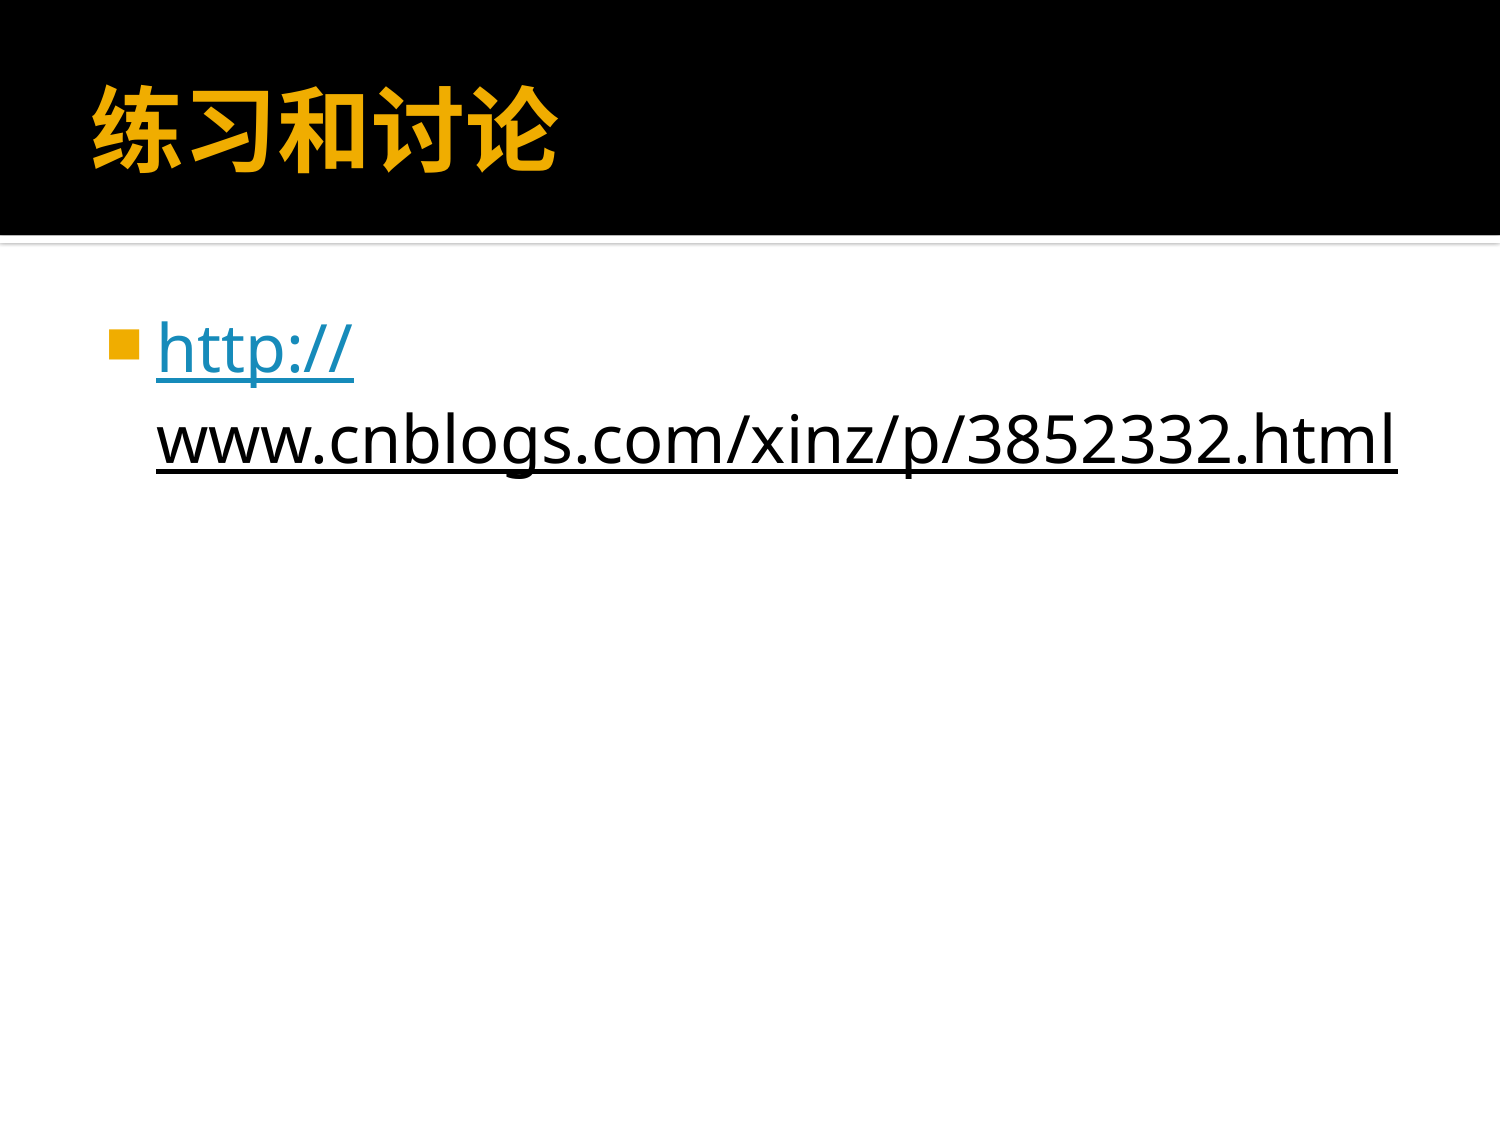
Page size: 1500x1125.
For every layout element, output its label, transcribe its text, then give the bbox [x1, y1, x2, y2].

list http://www.cnblogs.com/xinz/p/3852332.html [75, 291, 1425, 1050]
title 练习和讨论 [75, 25, 1425, 231]
